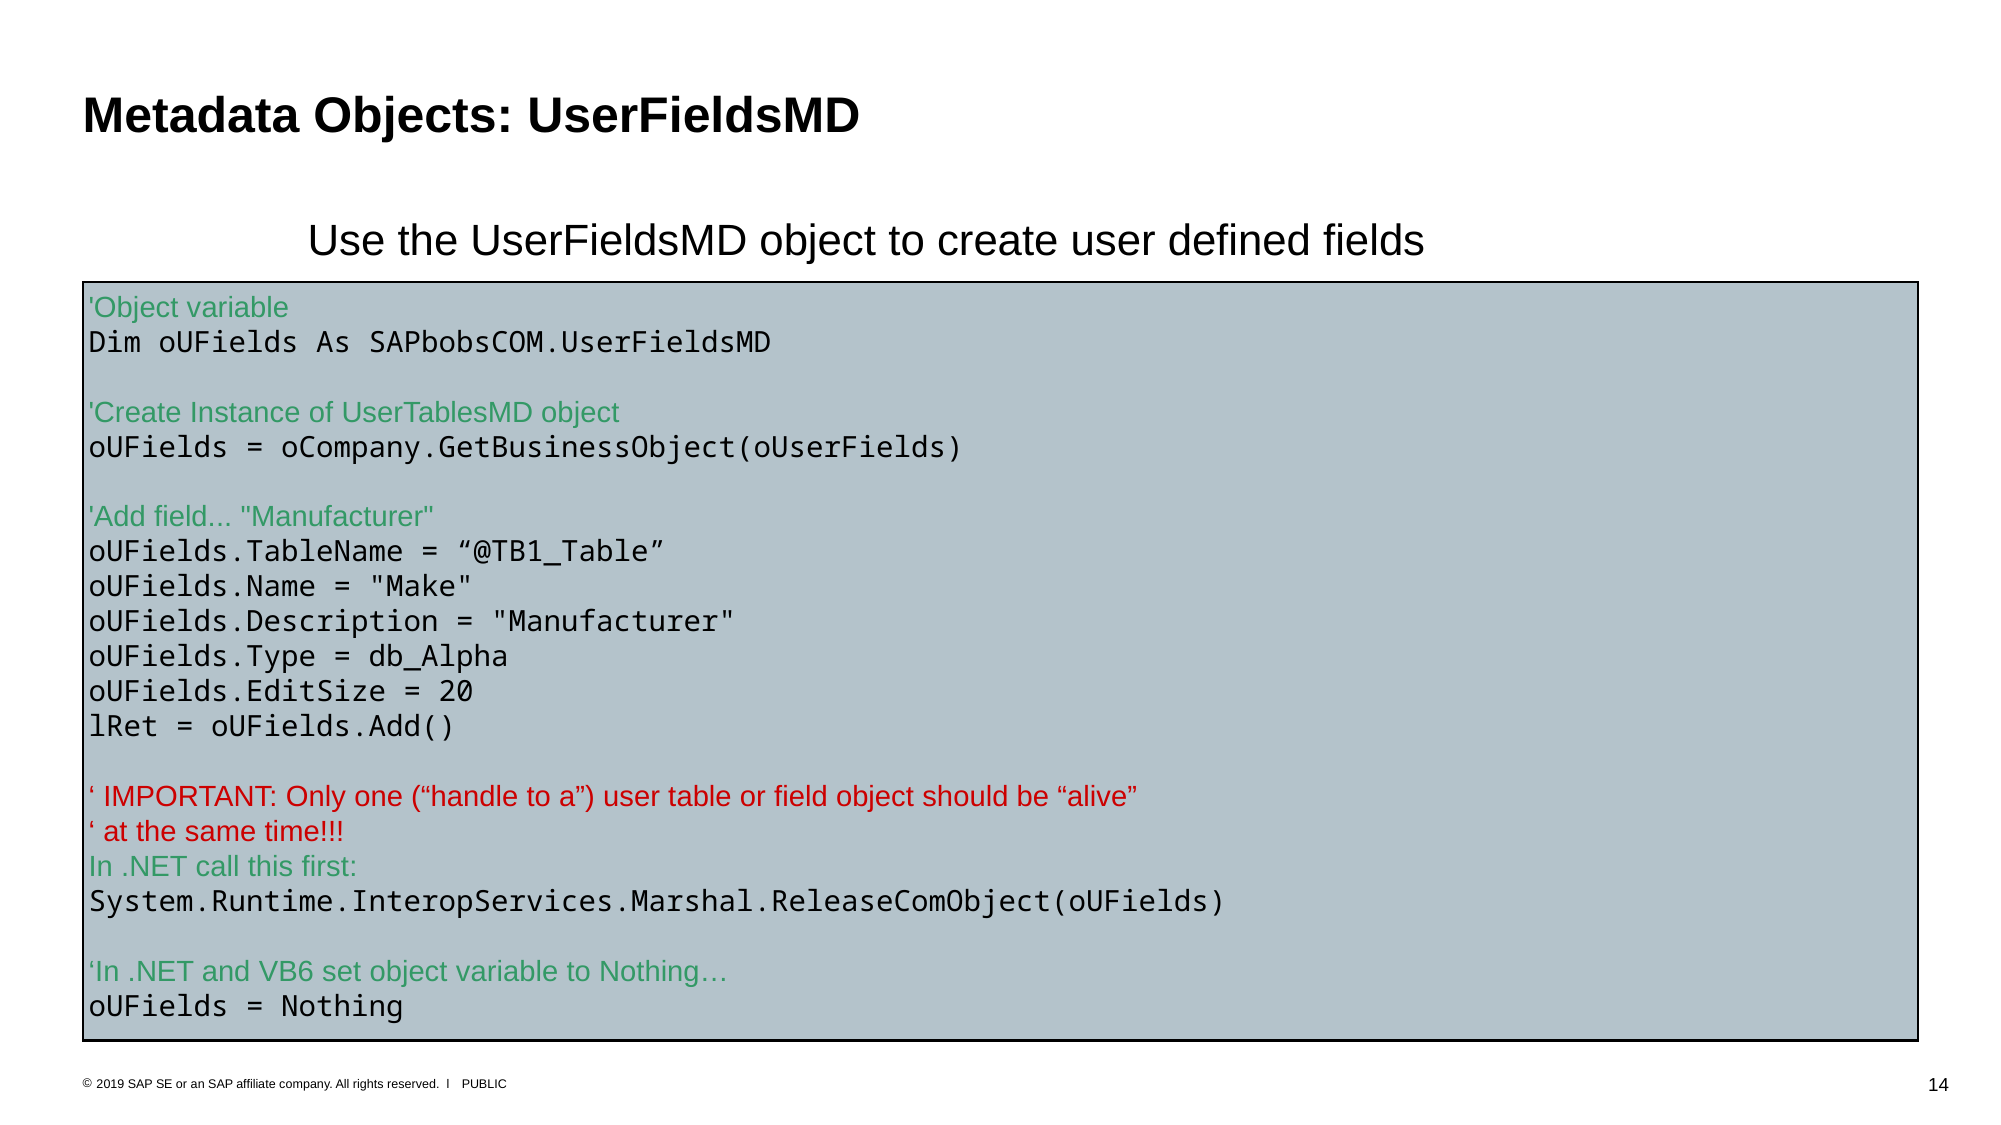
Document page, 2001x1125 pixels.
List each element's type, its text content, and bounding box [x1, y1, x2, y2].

title Metadata Objects: UserFieldsMD [82, 82, 1918, 144]
text_box 'Object variable Dim oUFields As SAPbobsCOM.UserFieldsMD 'Create Instance of UserTablesMD object oUFields = oCompany.GetBusinessObject(oUserFields) 'Add field... "Manufacturer" oUFields.TableName = “@TB1_Table” oUFields.Name = "Make" oUFields.Description = "Manufacturer" oUFields.Type = db_Alpha oUFields.EditSize = 20 lRet = oUFields.Add() ‘ IMPORTANT: Only one (“handle to a”) user table or field object should be “alive” ‘ at the same time!!! In .NET call this first: System.Runtime.InteropServices.Marshal.ReleaseComObject(oUFields) ‘In .NET and VB6 set object variable to Nothing… oUFields = Nothing [82, 282, 1918, 1041]
text_box Use the UserFieldsMD object to create user defined fields [307, 211, 1732, 265]
